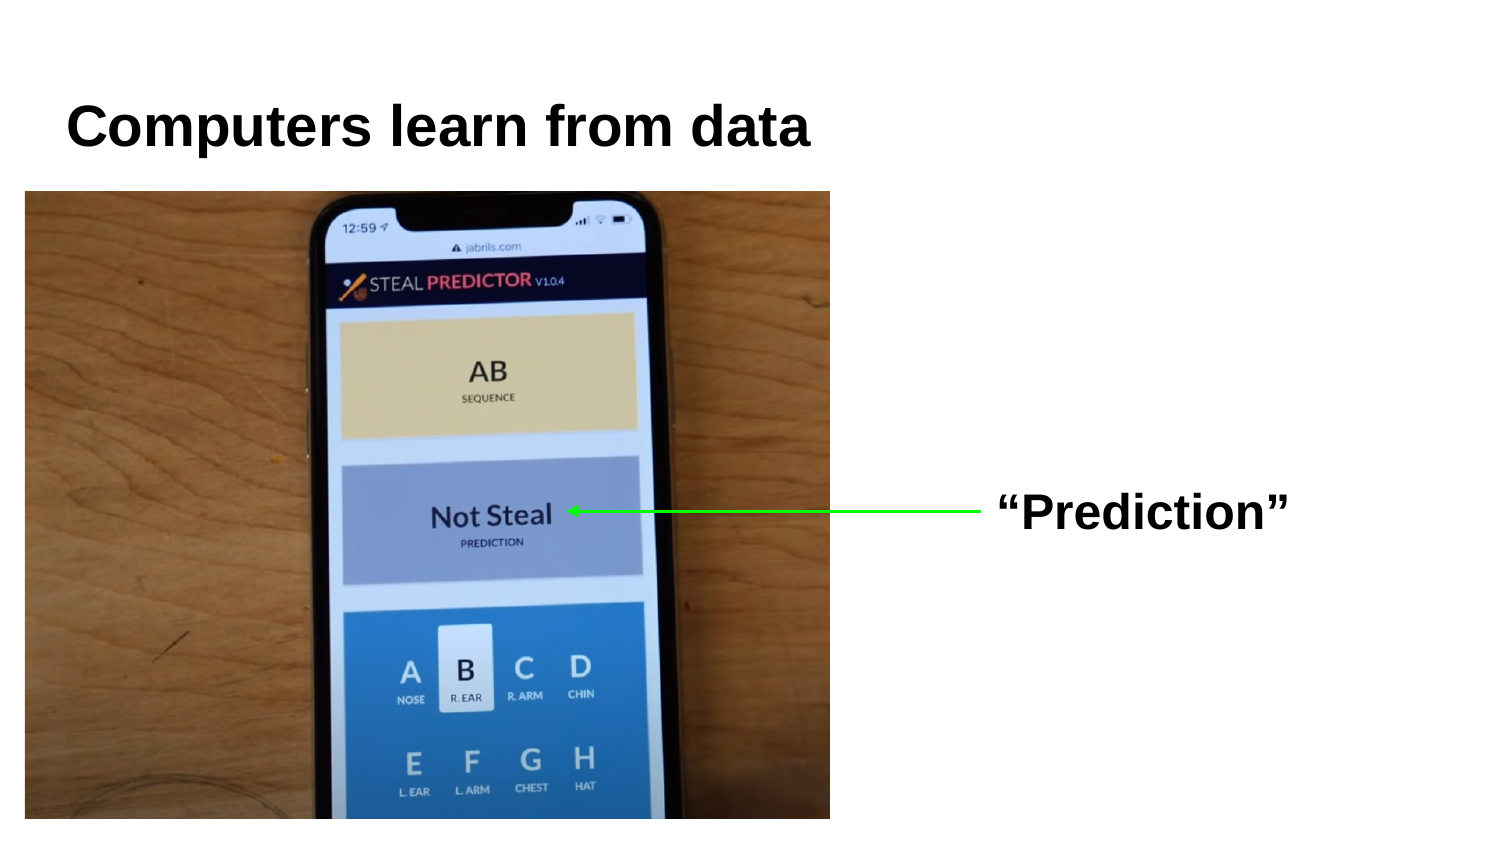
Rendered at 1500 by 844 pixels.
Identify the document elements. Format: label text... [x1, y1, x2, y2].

picture [24, 191, 831, 819]
text_box “Prediction” [981, 464, 1486, 559]
title Computers learn from data [51, 72, 1449, 167]
